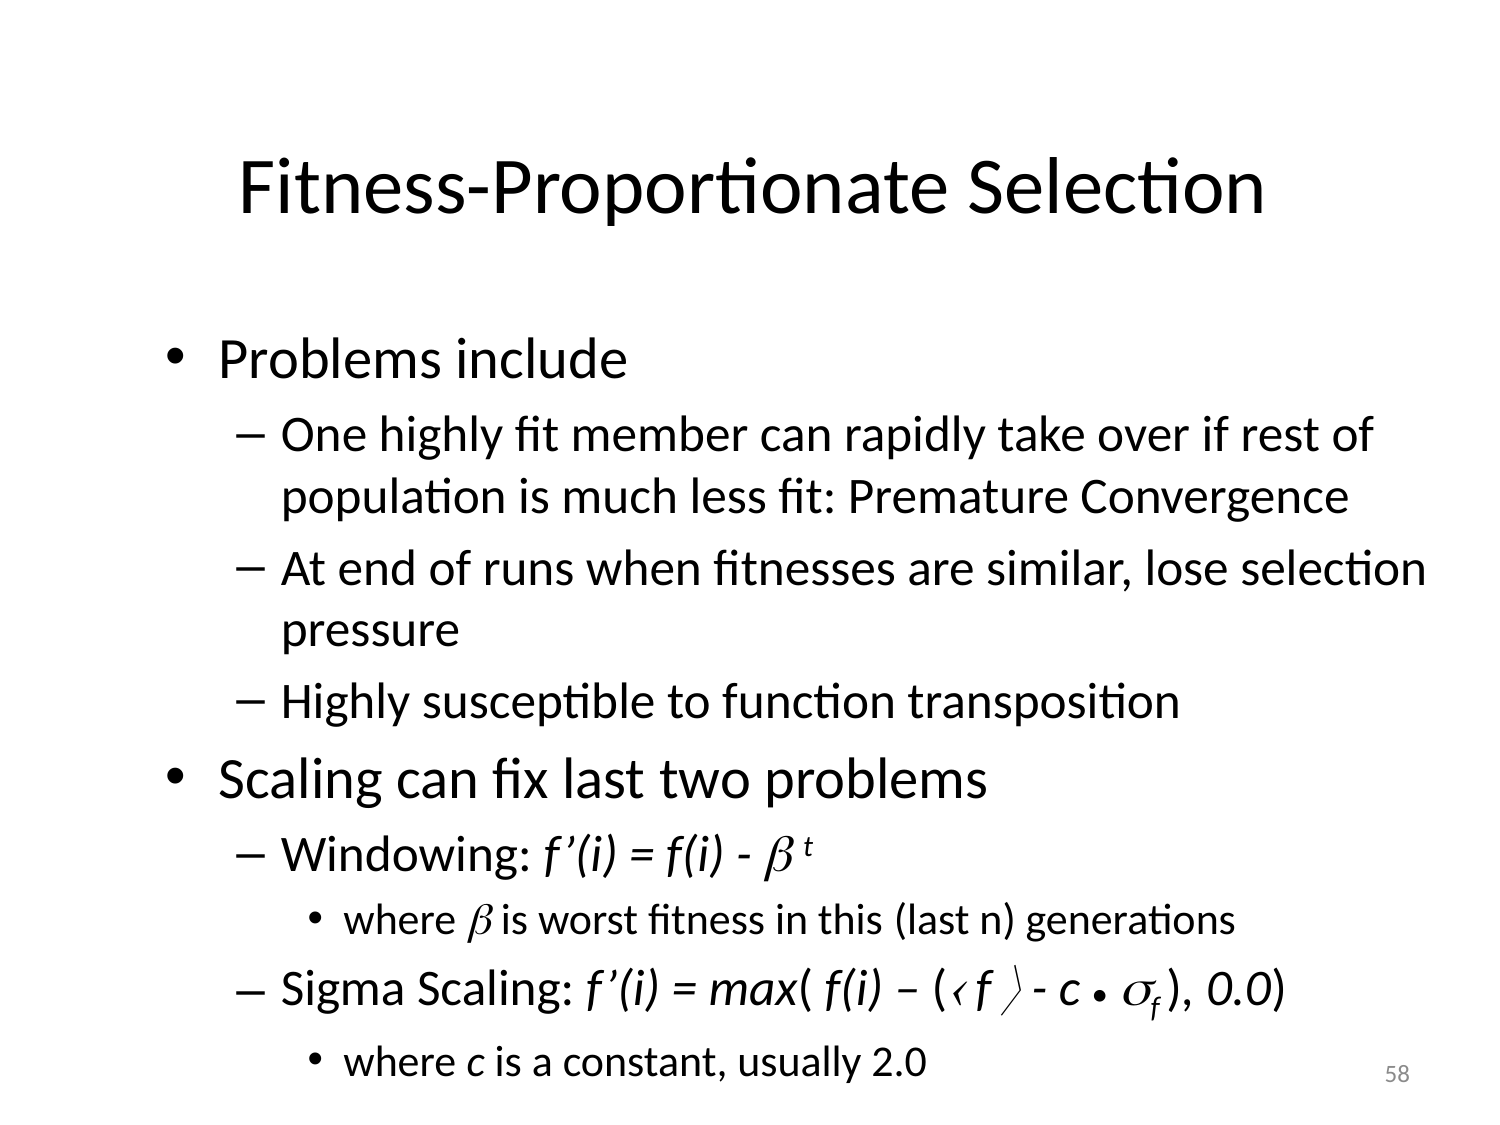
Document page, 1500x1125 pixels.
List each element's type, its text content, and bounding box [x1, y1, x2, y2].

slide_number 58 [1074, 1042, 1425, 1103]
title Fitness-Proportionate Selection [137, 125, 1371, 238]
list Problems include One highly fit member can rapidly take over if rest of population is much less fit: Premature Convergence At end of runs when fitnesses are similar, lose selection pressure Highly susceptible to function transposition Scaling can fix last two problems Windowing: f’(i) = f(i) -  t where  is worst fitness in this (last n) generations Sigma Scaling: f’(i) = max( f(i) – ( f  - c • f ), 0.0) where c is a constant, usually 2.0 [150, 312, 1463, 1098]
